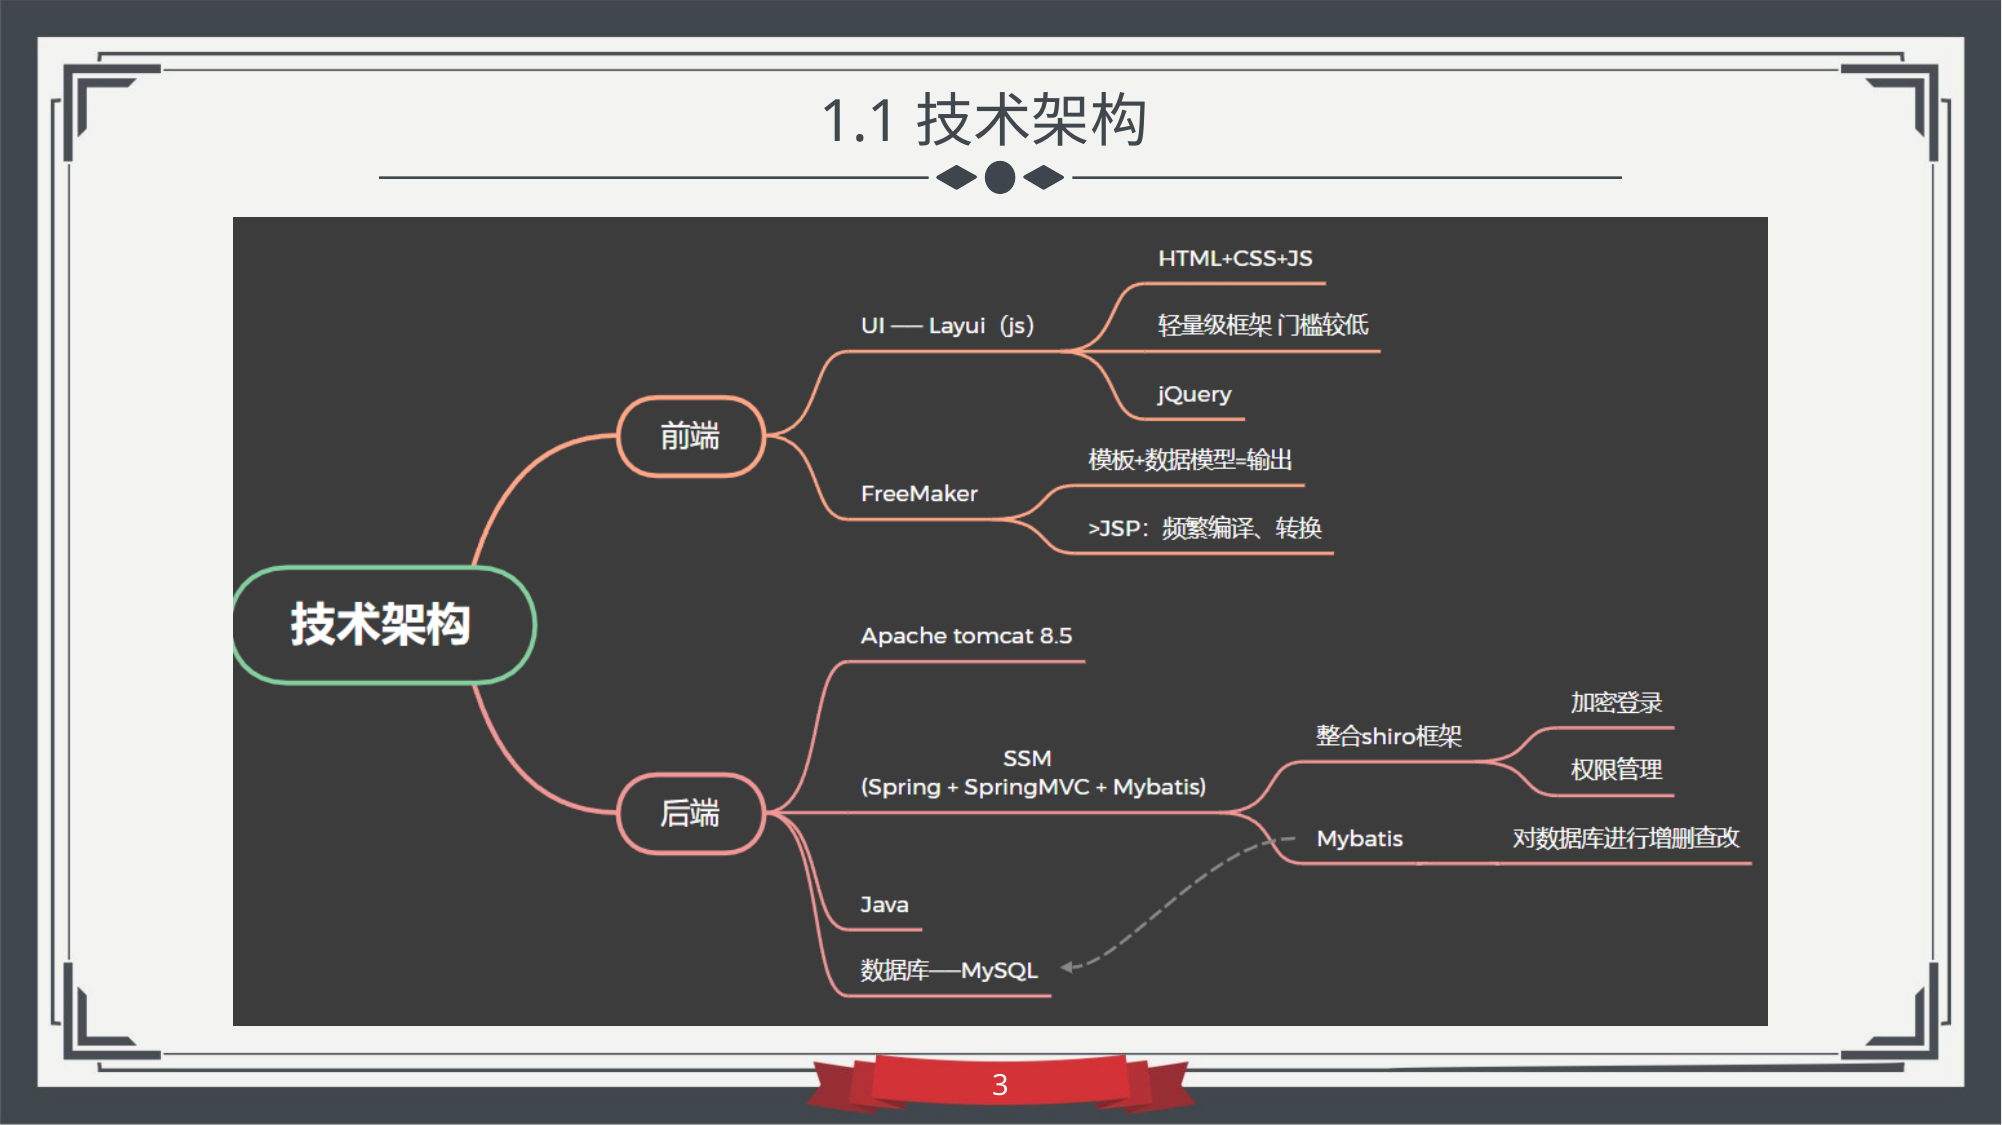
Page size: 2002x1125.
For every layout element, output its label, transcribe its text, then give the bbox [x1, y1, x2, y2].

text_box 1.1技术架构 [636, 83, 1332, 154]
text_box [378, 160, 1623, 195]
picture [0, 0, 2002, 1125]
